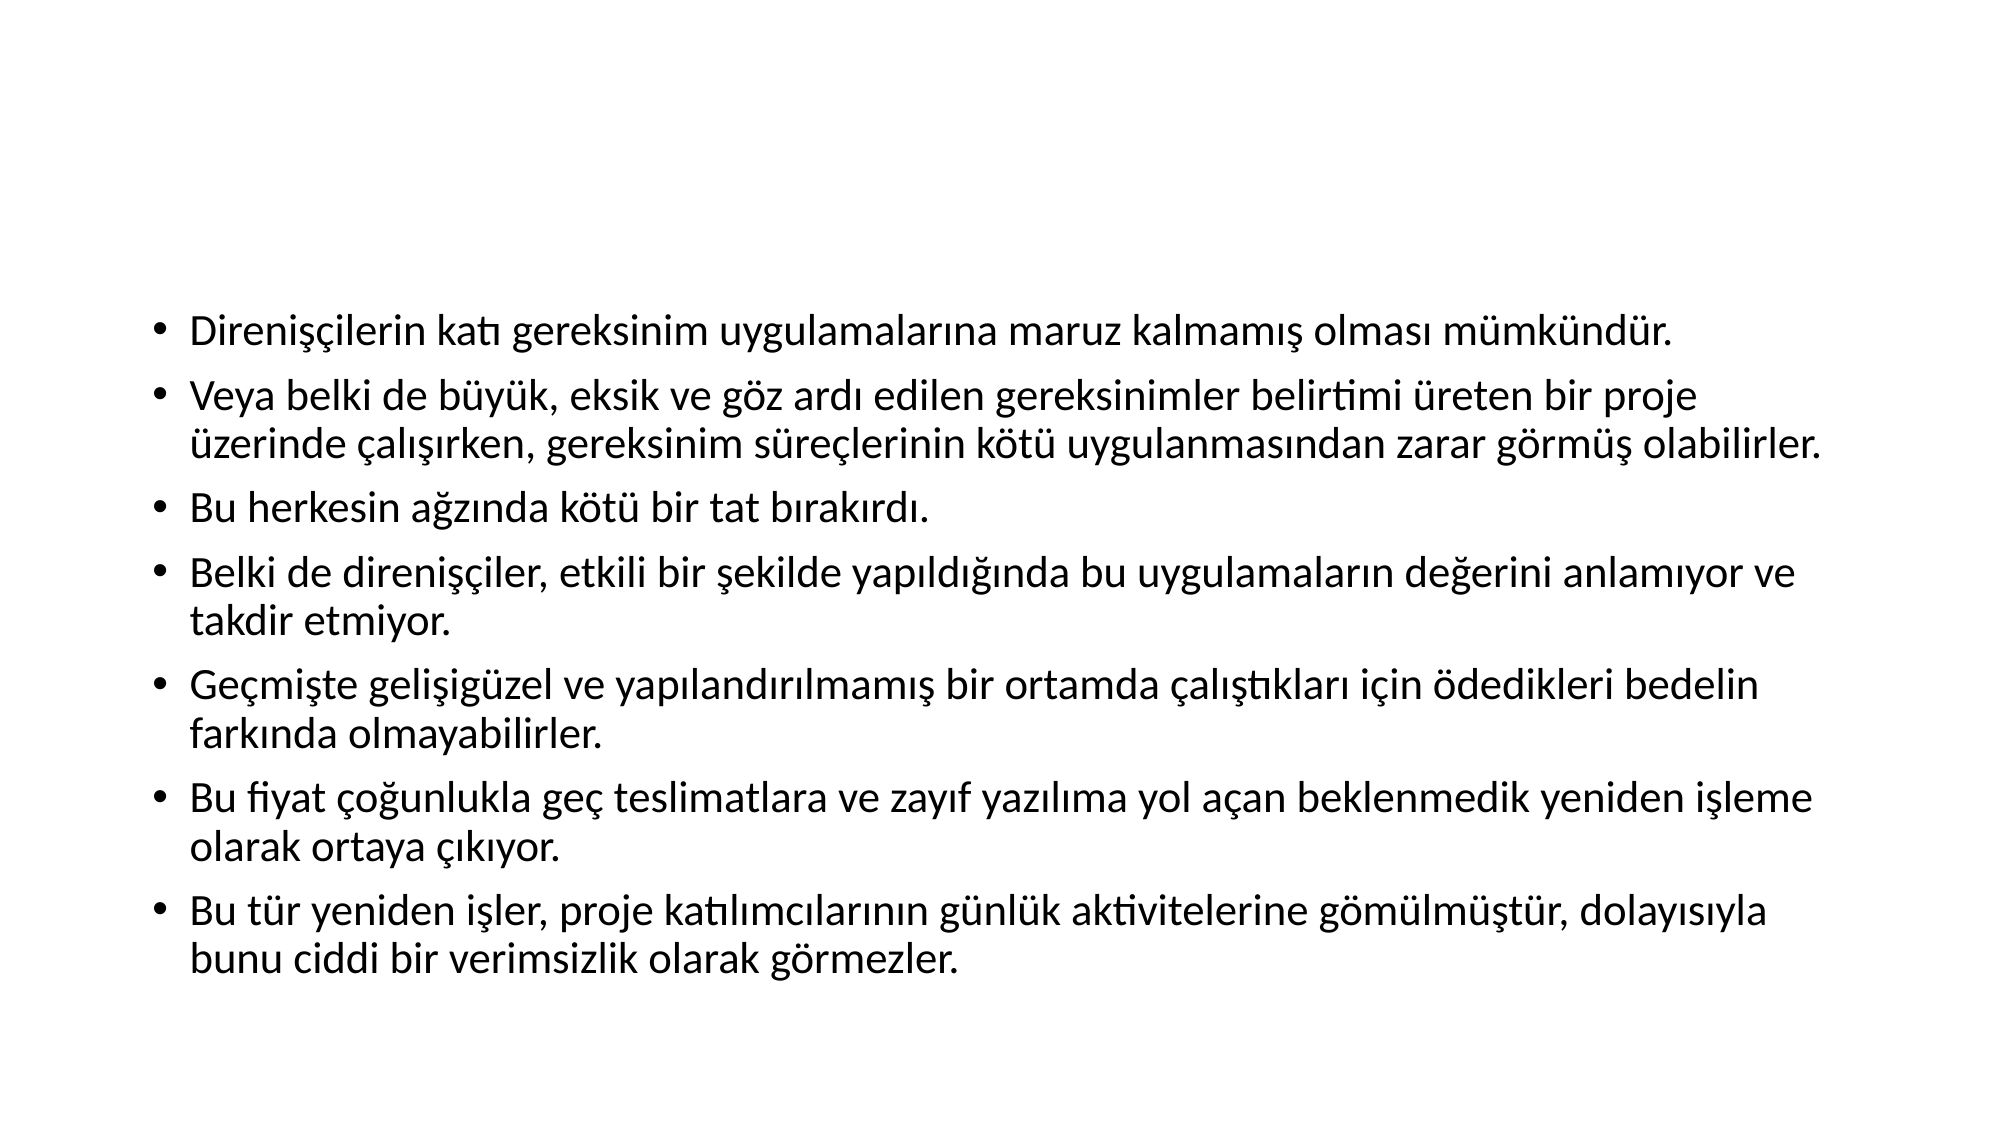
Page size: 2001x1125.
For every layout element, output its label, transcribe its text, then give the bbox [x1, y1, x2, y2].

list Direnişçilerin katı gereksinim uygulamalarına maruz kalmamış olması mümkündür. Veya belki de büyük, eksik ve göz ardı edilen gereksinimler belirtimi üreten bir proje üzerinde çalışırken, gereksinim süreçlerinin kötü uygulanmasından zarar görmüş olabilirler. Bu herkesin ağzında kötü bir tat bırakırdı. Belki de direnişçiler, etkili bir şekilde yapıldığında bu uygulamaların değerini anlamıyor ve takdir etmiyor. Geçmişte gelişigüzel ve yapılandırılmamış bir ortamda çalıştıkları için ödedikleri bedelin farkında olmayabilirler. Bu fiyat çoğunlukla geç teslimatlara ve zayıf yazılıma yol açan beklenmedik yeniden işleme olarak ortaya çıkıyor. Bu tür yeniden işler, proje katılımcılarının günlük aktivitelerine gömülmüştür, dolayısıyla bunu ciddi bir verimsizlik olarak görmezler. [137, 299, 1863, 1014]
